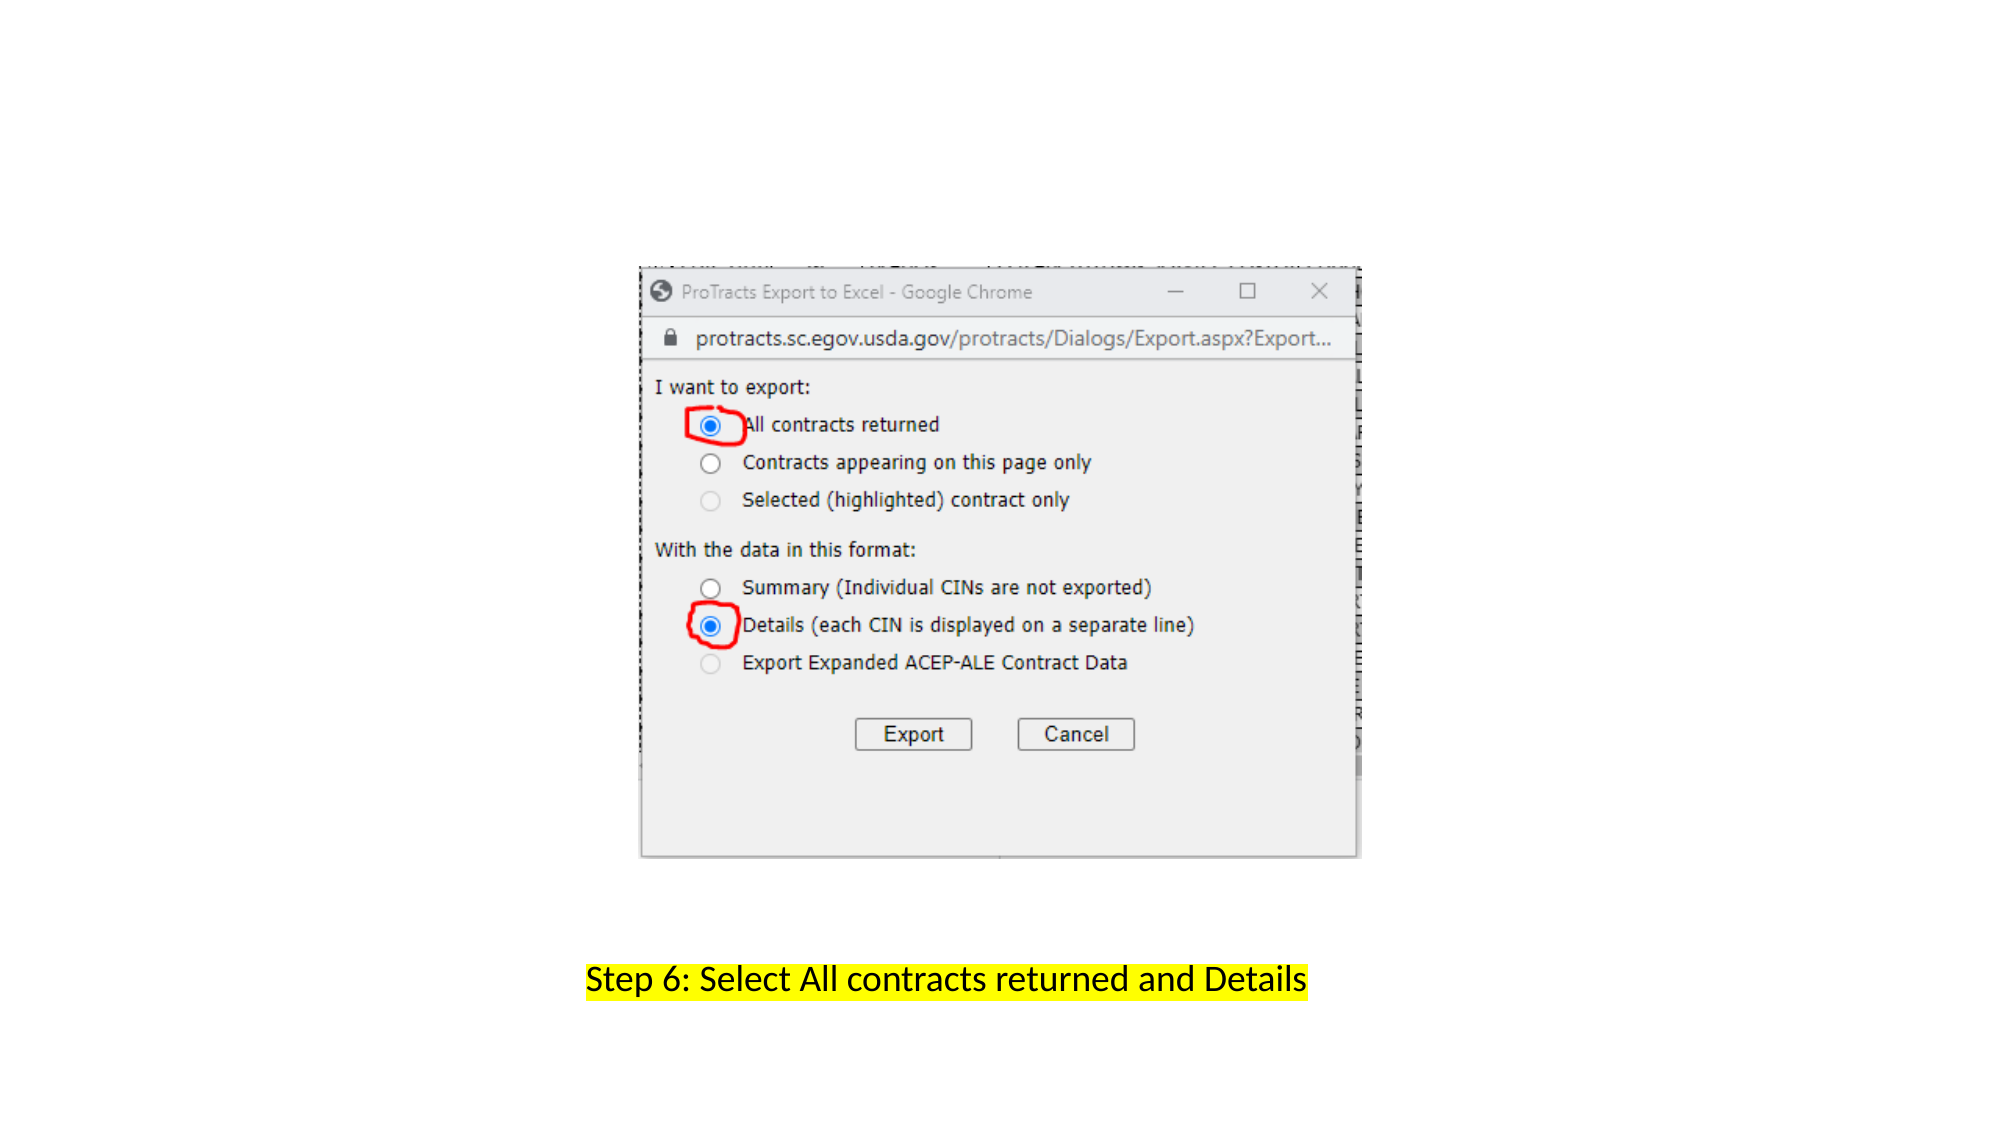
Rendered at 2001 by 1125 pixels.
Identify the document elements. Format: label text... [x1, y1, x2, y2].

picture [638, 266, 1362, 859]
text_box Step 6: Select All contracts returned and Details [398, 947, 1496, 1007]
